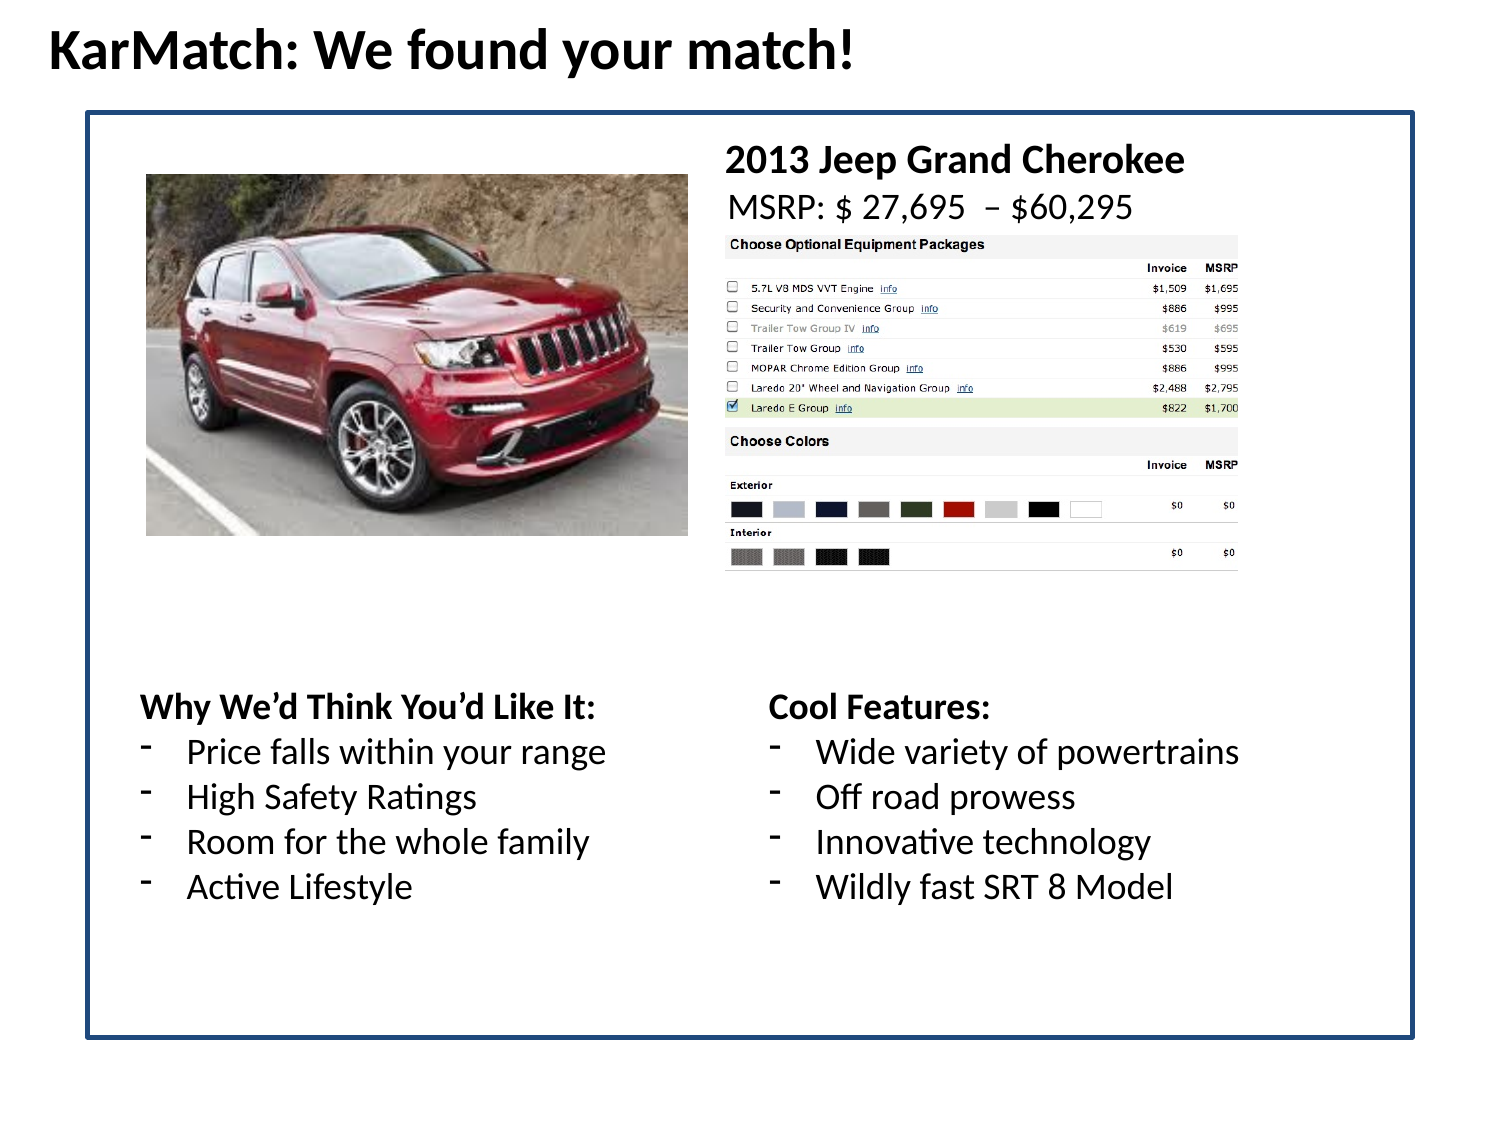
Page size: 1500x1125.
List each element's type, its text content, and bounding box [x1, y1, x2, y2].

text_box [85, 135, 1415, 1040]
picture [724, 235, 1238, 575]
text_box KarMatch: We found your match! [35, 4, 1188, 135]
text_box MSRP: $ 27,695 – $60,295 [712, 174, 1390, 235]
text_box [1188, 110, 1415, 124]
text_box 2013 Jeep Grand Cherokee [710, 124, 1438, 240]
picture [145, 174, 688, 536]
text_box Cool Features: Wide variety of powertrains Off road prowess Innovative technology Wildly fast SRT 8 Model [754, 674, 1349, 915]
text_box Why We’d Think You’d Like It: Price falls within your range High Safety Ratings Room for the whole family Active Lifestyle [125, 674, 688, 960]
